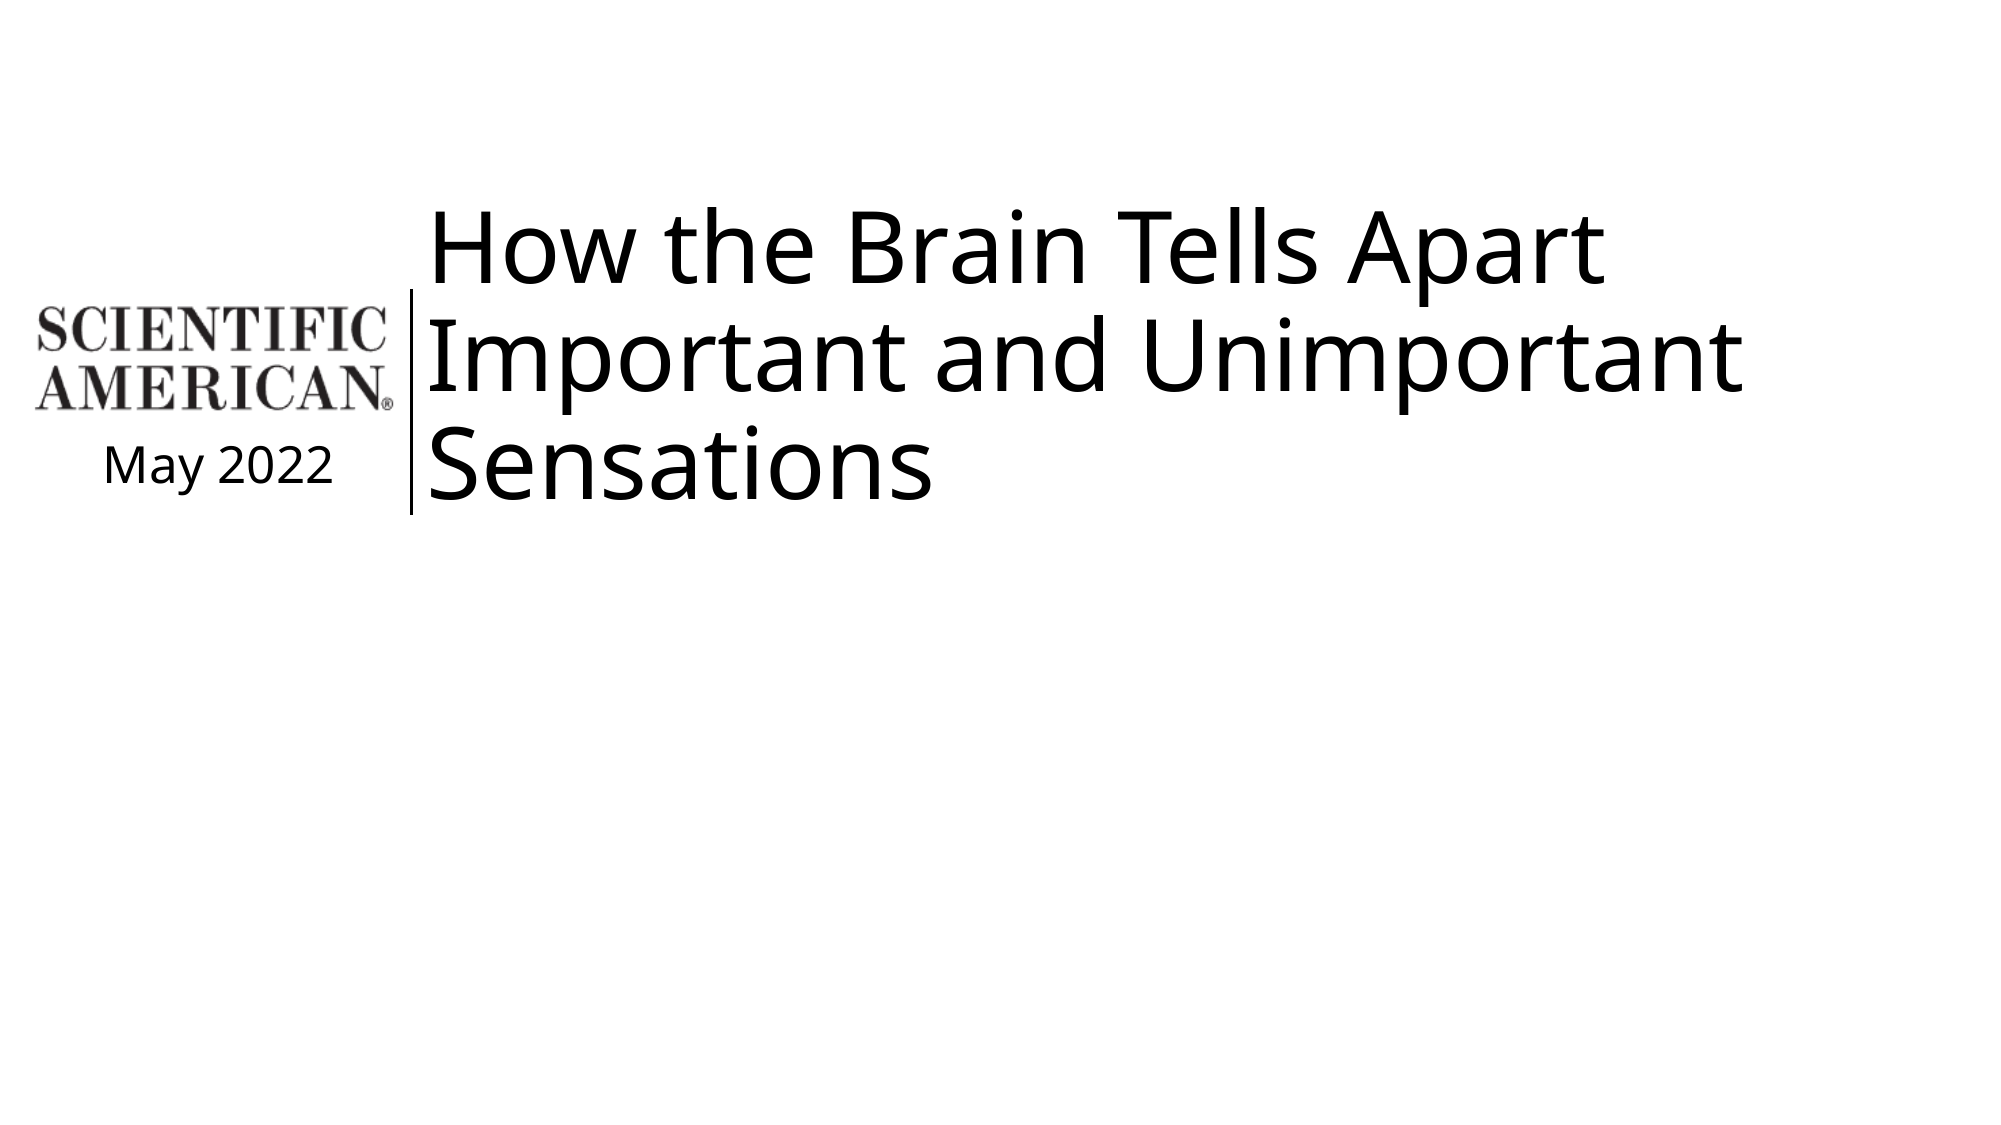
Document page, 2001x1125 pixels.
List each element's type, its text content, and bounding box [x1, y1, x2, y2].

picture [0, 280, 438, 447]
subtitle May 2022 [79, 447, 359, 516]
title How the Brain Tells Apart Important and Unimportant Sensations [411, 275, 2000, 529]
